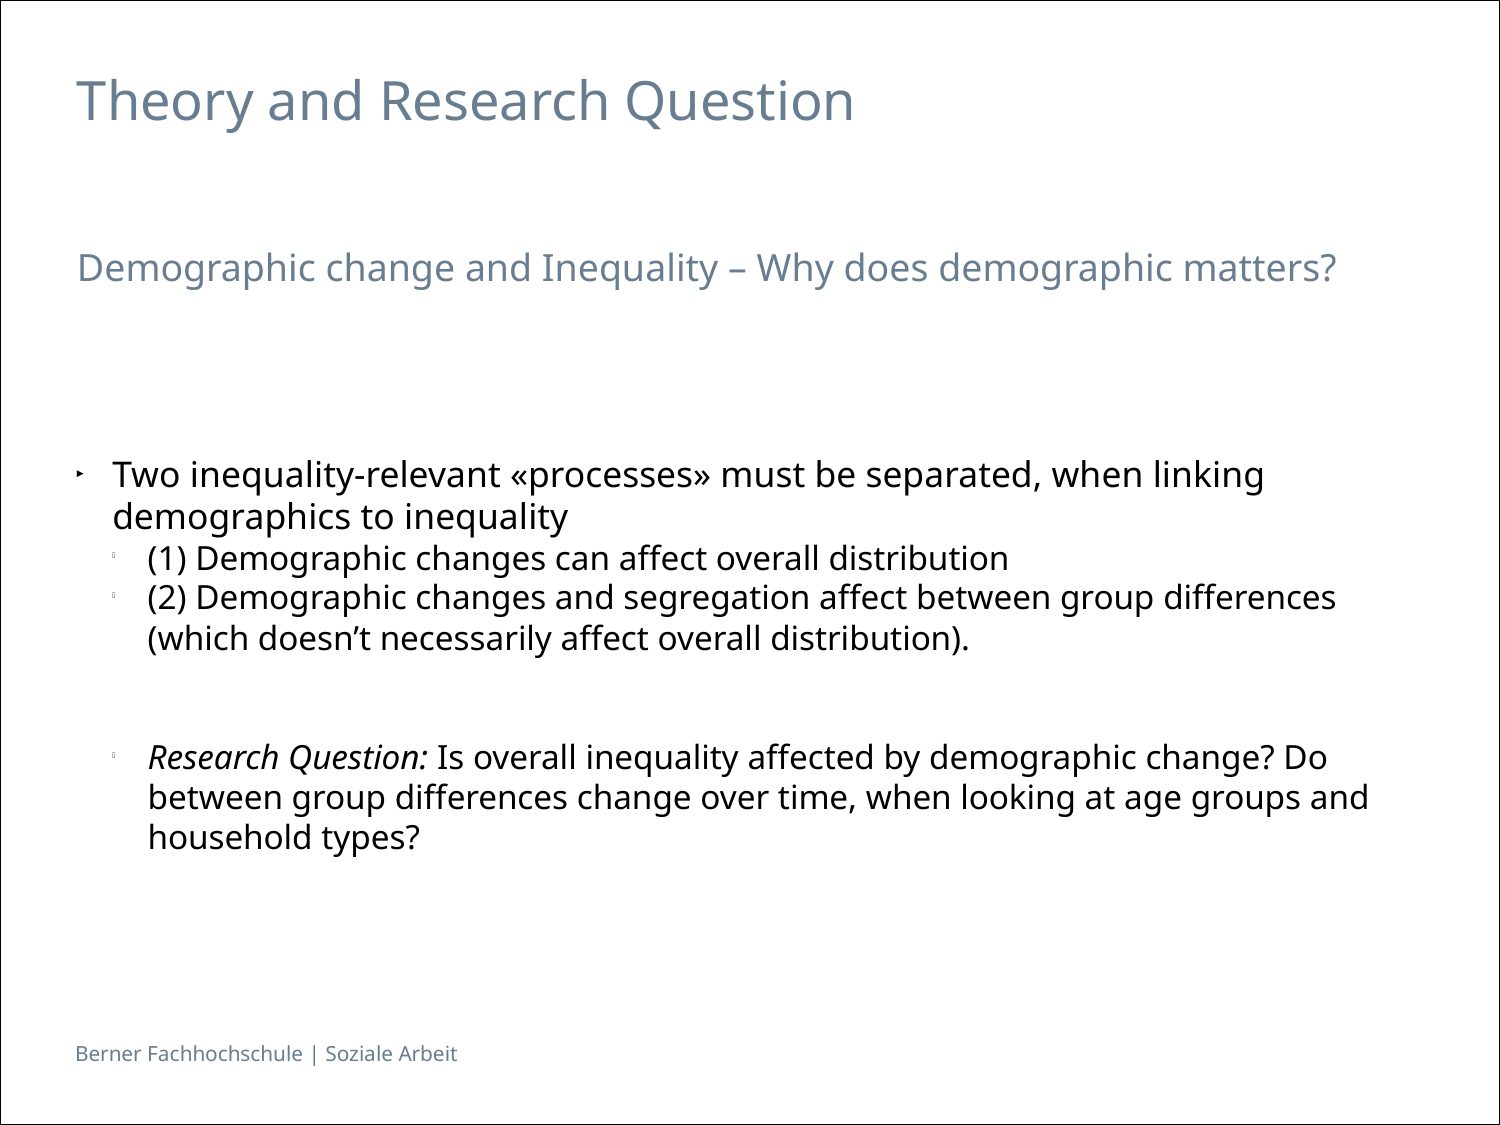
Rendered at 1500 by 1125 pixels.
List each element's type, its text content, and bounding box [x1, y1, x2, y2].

text_box Theory and Research Question [76, 59, 1406, 148]
text_box Demographic change and Inequality – Why does demographic matters? [76, 236, 1406, 325]
text_box Two inequality-relevant «processes» must be separated, when linking demographics to inequality (1) Demographic changes can affect overall distribution (2) Demographic changes and segregation affect between group differences (which doesn’t necessarily affect overall distribution). Research Question: Is overall inequality affected by demographic change? Do between group differences change over time, when looking at age groups and household types? [76, 354, 1406, 1004]
